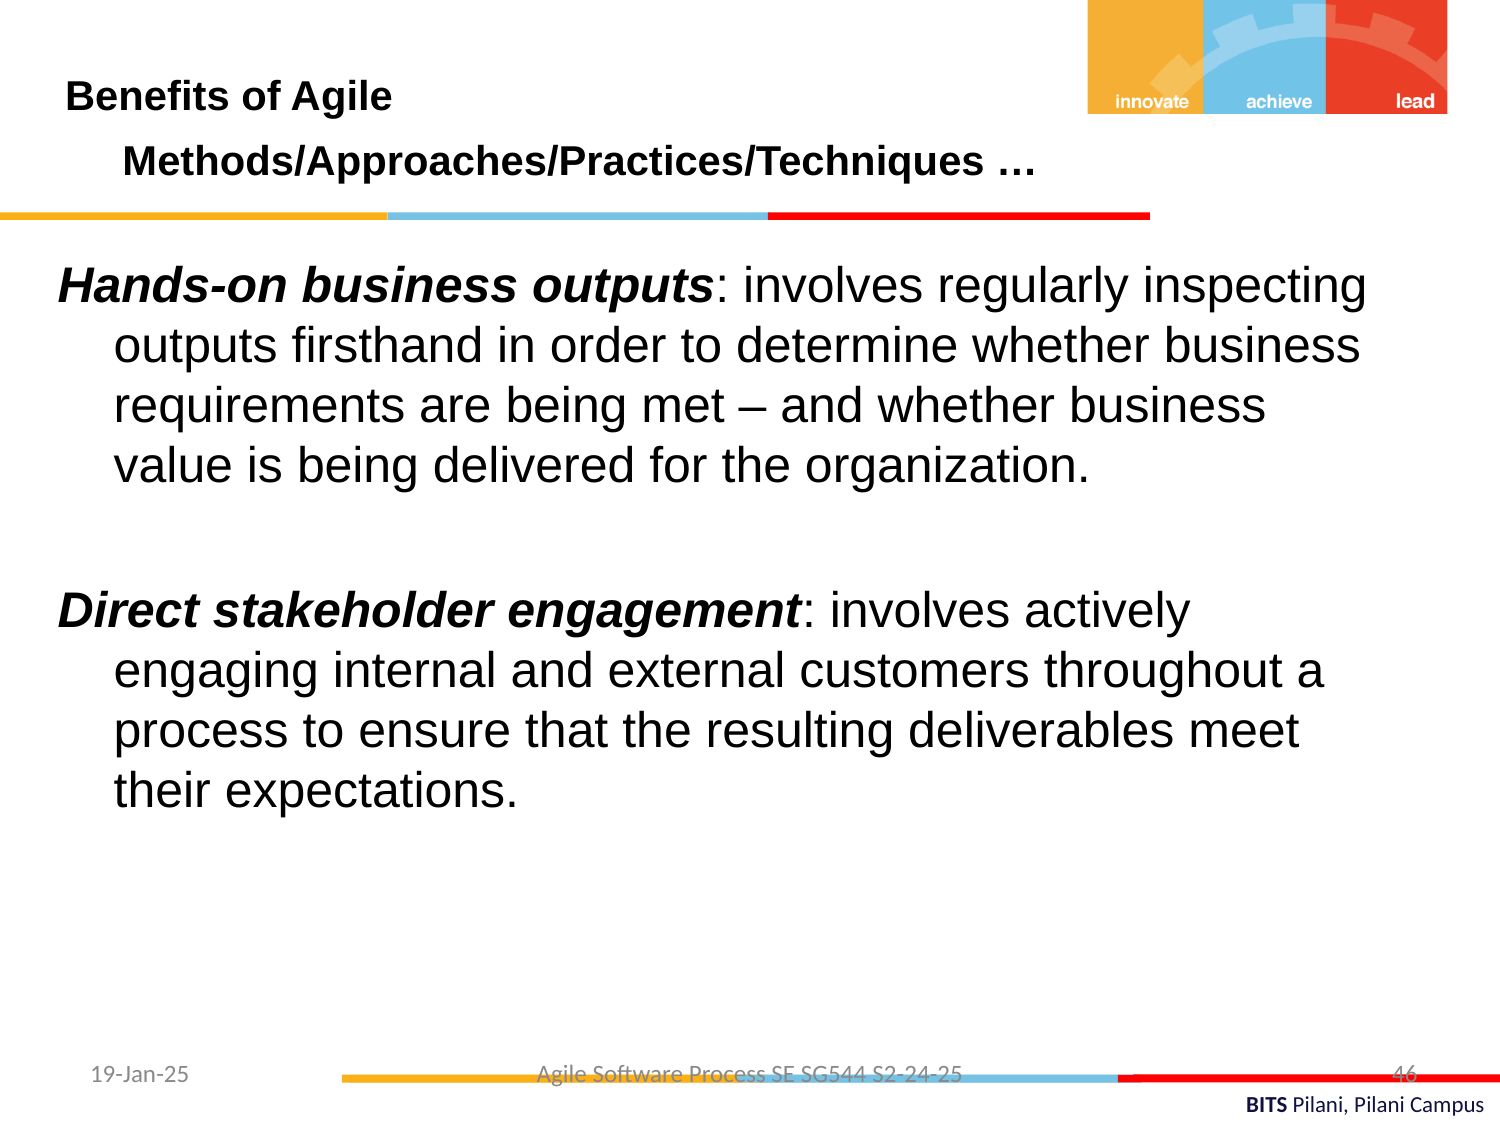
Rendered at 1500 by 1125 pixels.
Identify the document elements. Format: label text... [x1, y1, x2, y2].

text_box Benefits of Agile Methods/Approaches/Practices/Techniques … [57, 24, 1080, 213]
picture [1087, 0, 1448, 114]
text_box Agile Software Process SE SG544 S2-24-25 [519, 1050, 980, 1095]
list Hands-on business outputs: involves regularly inspecting outputs firsthand in order to determine whether business requirements are being met – and whether business value is being delivered for the organization. Direct stakeholder engagement: involves actively engaging internal and external customers throughout a process to ensure that the resulting deliverables meet their expectations. [49, 244, 1401, 988]
slide_number 46 [1382, 1051, 1426, 1094]
text_box 19-Jan-25 [82, 1050, 418, 1095]
